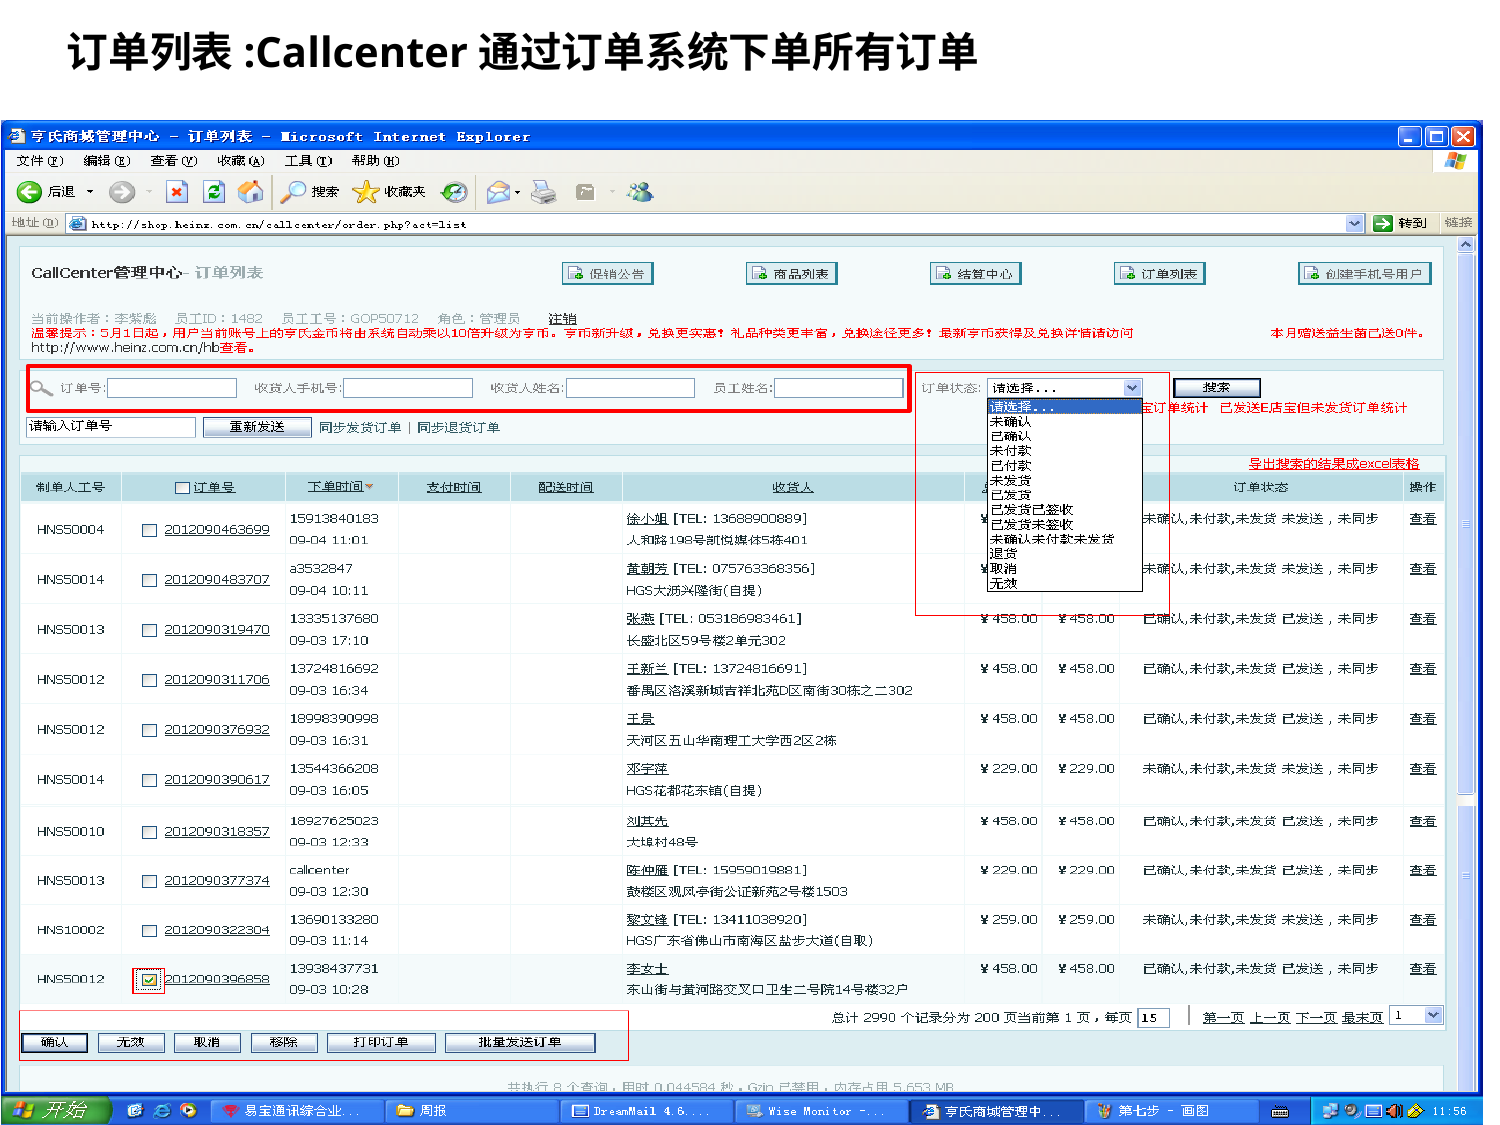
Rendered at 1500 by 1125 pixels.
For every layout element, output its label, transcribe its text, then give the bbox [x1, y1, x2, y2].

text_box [0, 120, 1483, 1125]
text_box 订单列表:Callcenter通过订单系统下单所有订单 [51, 18, 1328, 84]
